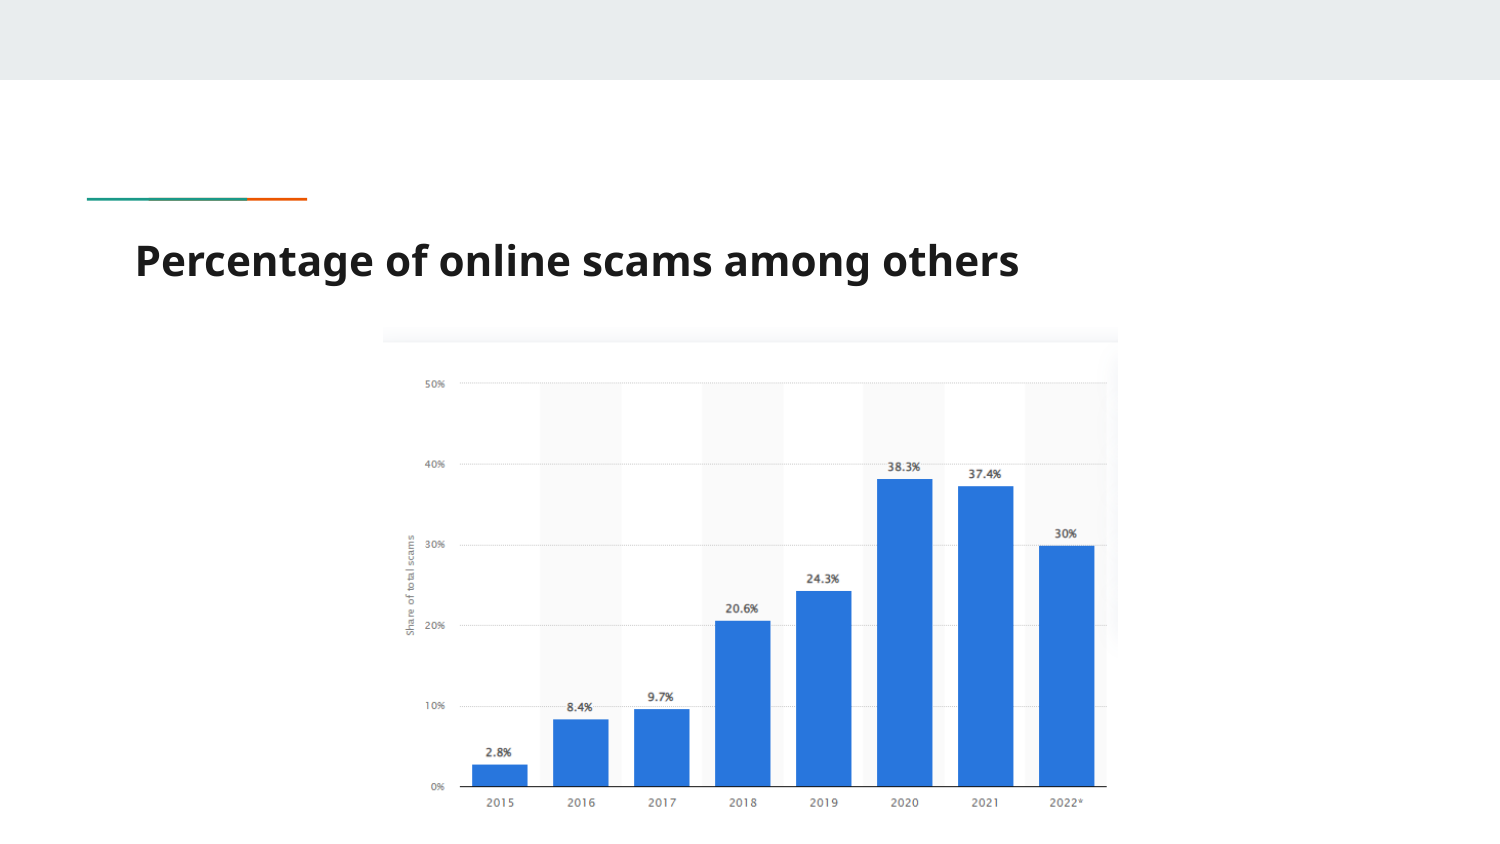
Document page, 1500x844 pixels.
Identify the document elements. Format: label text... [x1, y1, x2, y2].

title Percentage of online scams among others [119, 216, 1381, 305]
picture [382, 327, 1118, 818]
